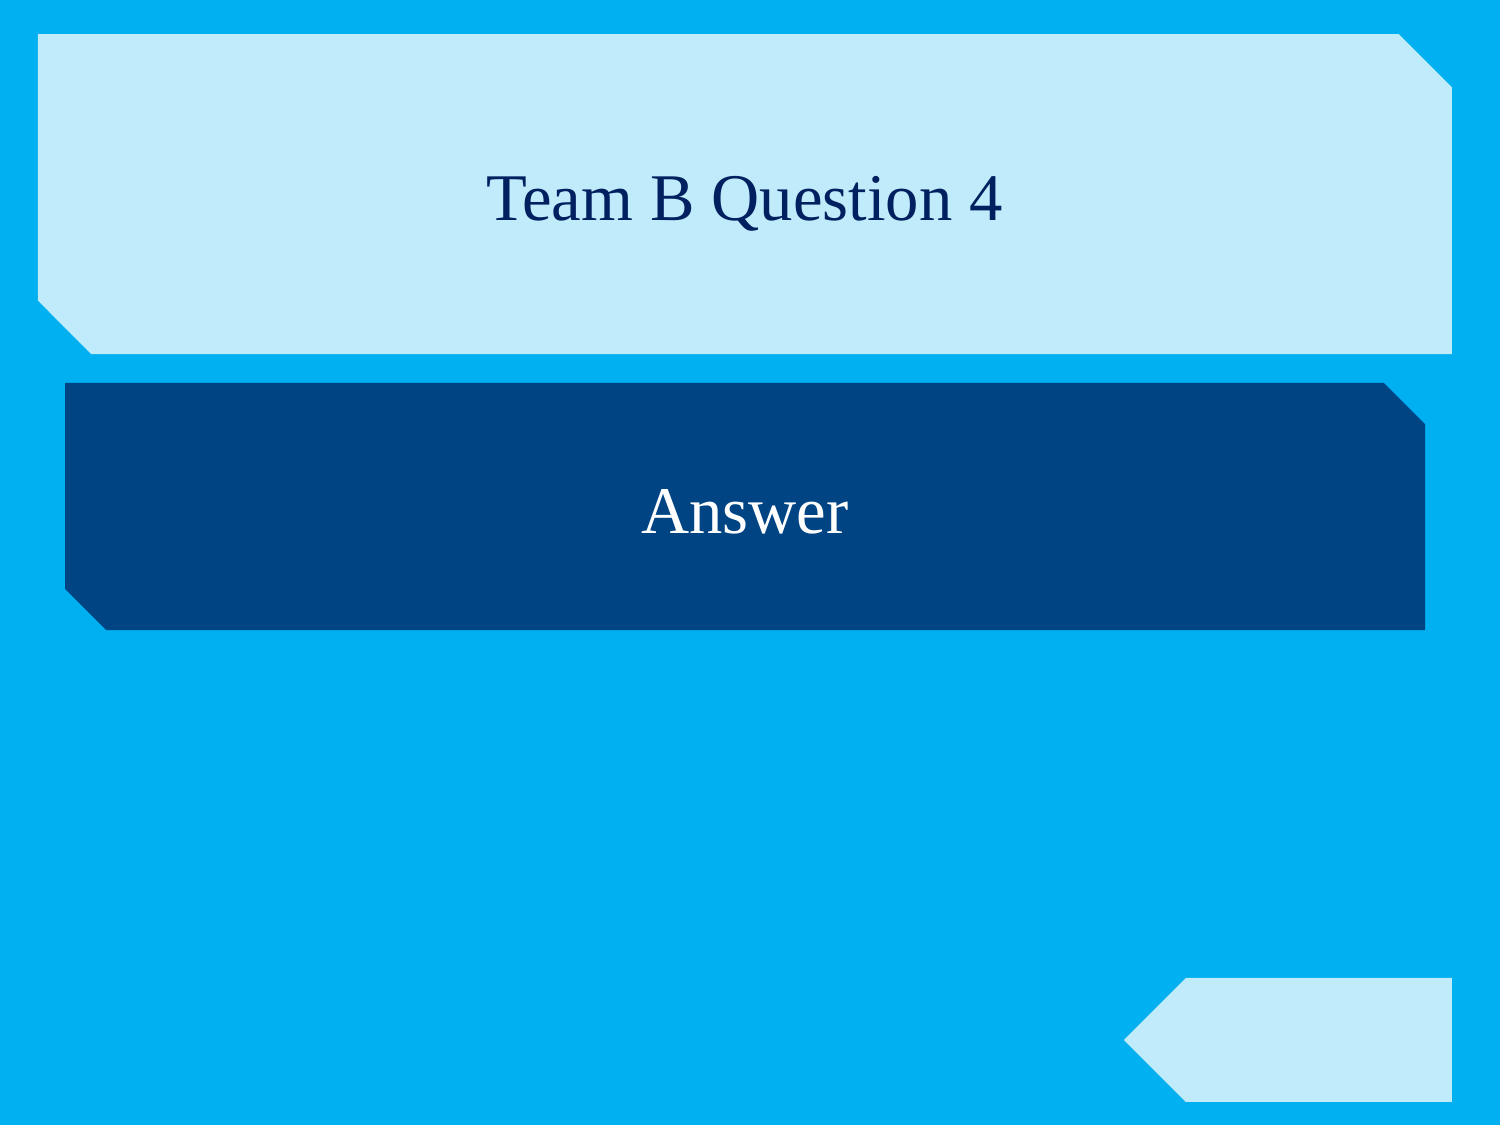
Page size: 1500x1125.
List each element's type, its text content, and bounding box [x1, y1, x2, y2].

text_box Team B Question 4 [36, 32, 1453, 356]
text_box [1122, 976, 1453, 1104]
text_box Answer [63, 381, 1427, 632]
